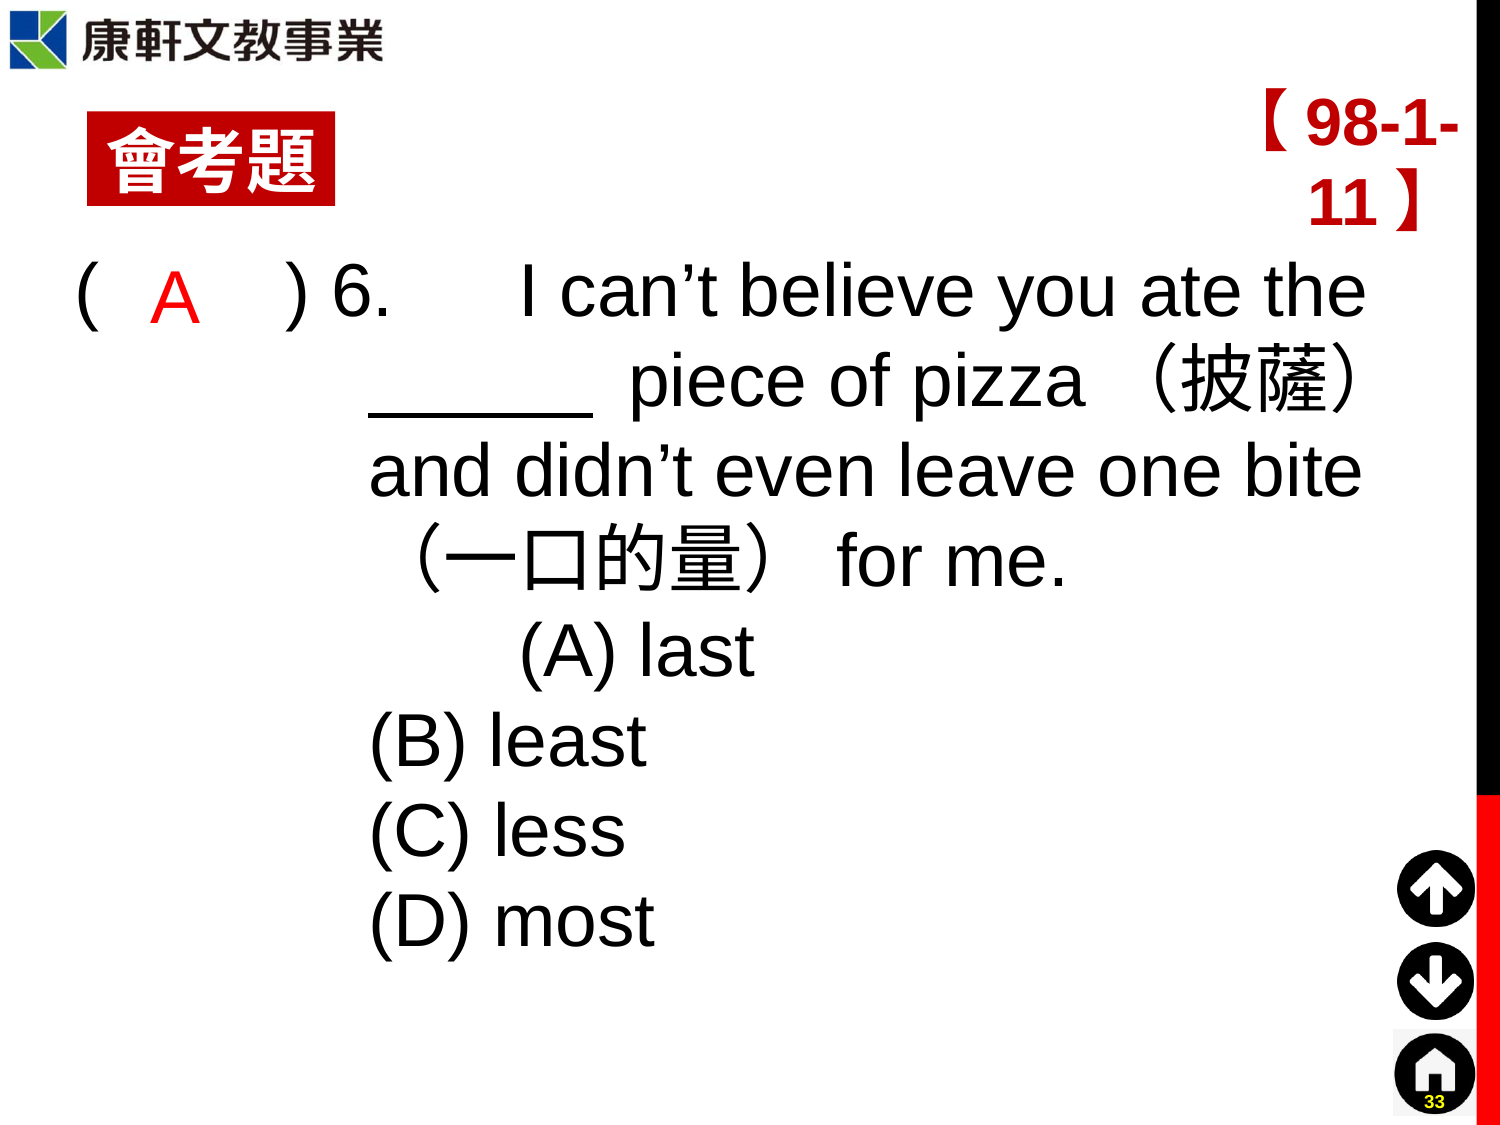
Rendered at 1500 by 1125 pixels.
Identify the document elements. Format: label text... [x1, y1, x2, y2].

text_box ( ) 6. I can’t believe you ate the piece of pizza（披薩）and didn’t even leave one bite （一口的量）for me. (A) last (B) least (C) less (D) most [59, 234, 1452, 970]
picture [1397, 850, 1475, 928]
text_box 會考題 [85, 109, 337, 208]
picture [8, 9, 387, 70]
text_box 【98-1-11】 [1082, 109, 1478, 208]
picture [1396, 942, 1475, 1020]
text_box A [104, 255, 247, 346]
picture [1393, 1029, 1476, 1116]
